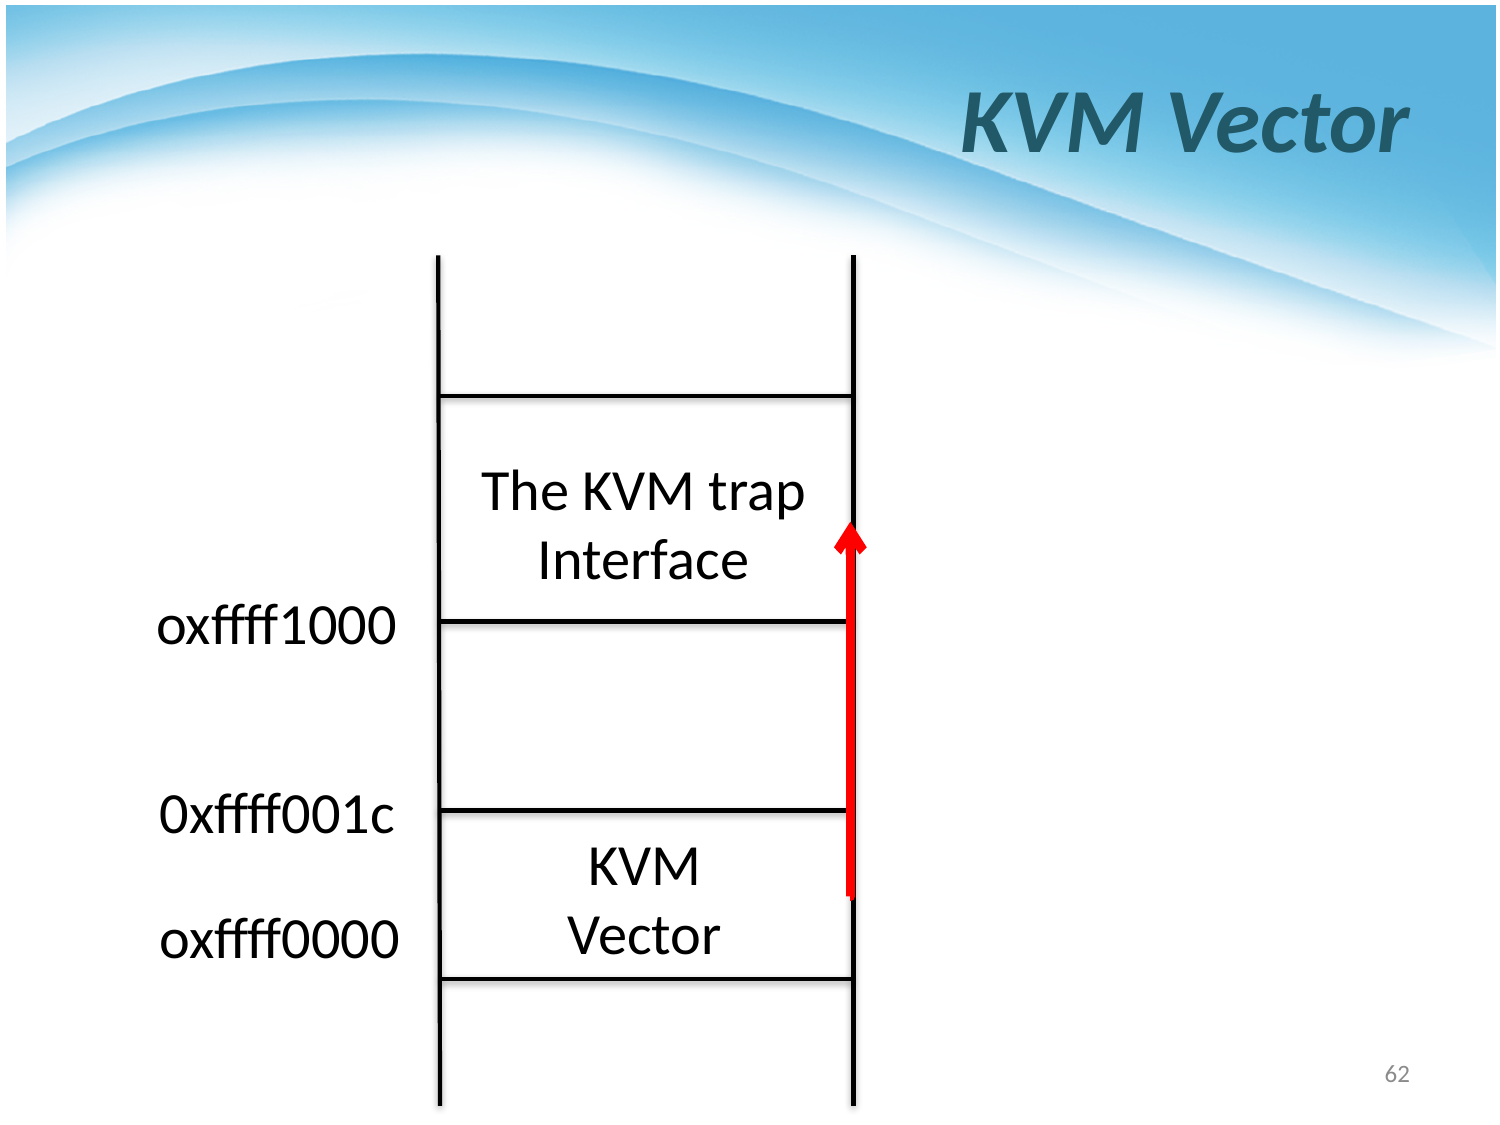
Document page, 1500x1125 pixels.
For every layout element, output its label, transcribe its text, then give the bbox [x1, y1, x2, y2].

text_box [437, 810, 854, 980]
title KVM Vector [75, 45, 1425, 188]
text_box 0xffff001c [144, 767, 432, 853]
text_box The KVM trap Interface [446, 444, 849, 599]
slide_number 62 [1074, 1042, 1425, 1103]
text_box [437, 255, 441, 809]
text_box oxffff1000 [141, 578, 432, 664]
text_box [437, 986, 441, 1107]
picture [0, 0, 1500, 1125]
text_box oxffff0000 [144, 893, 431, 978]
